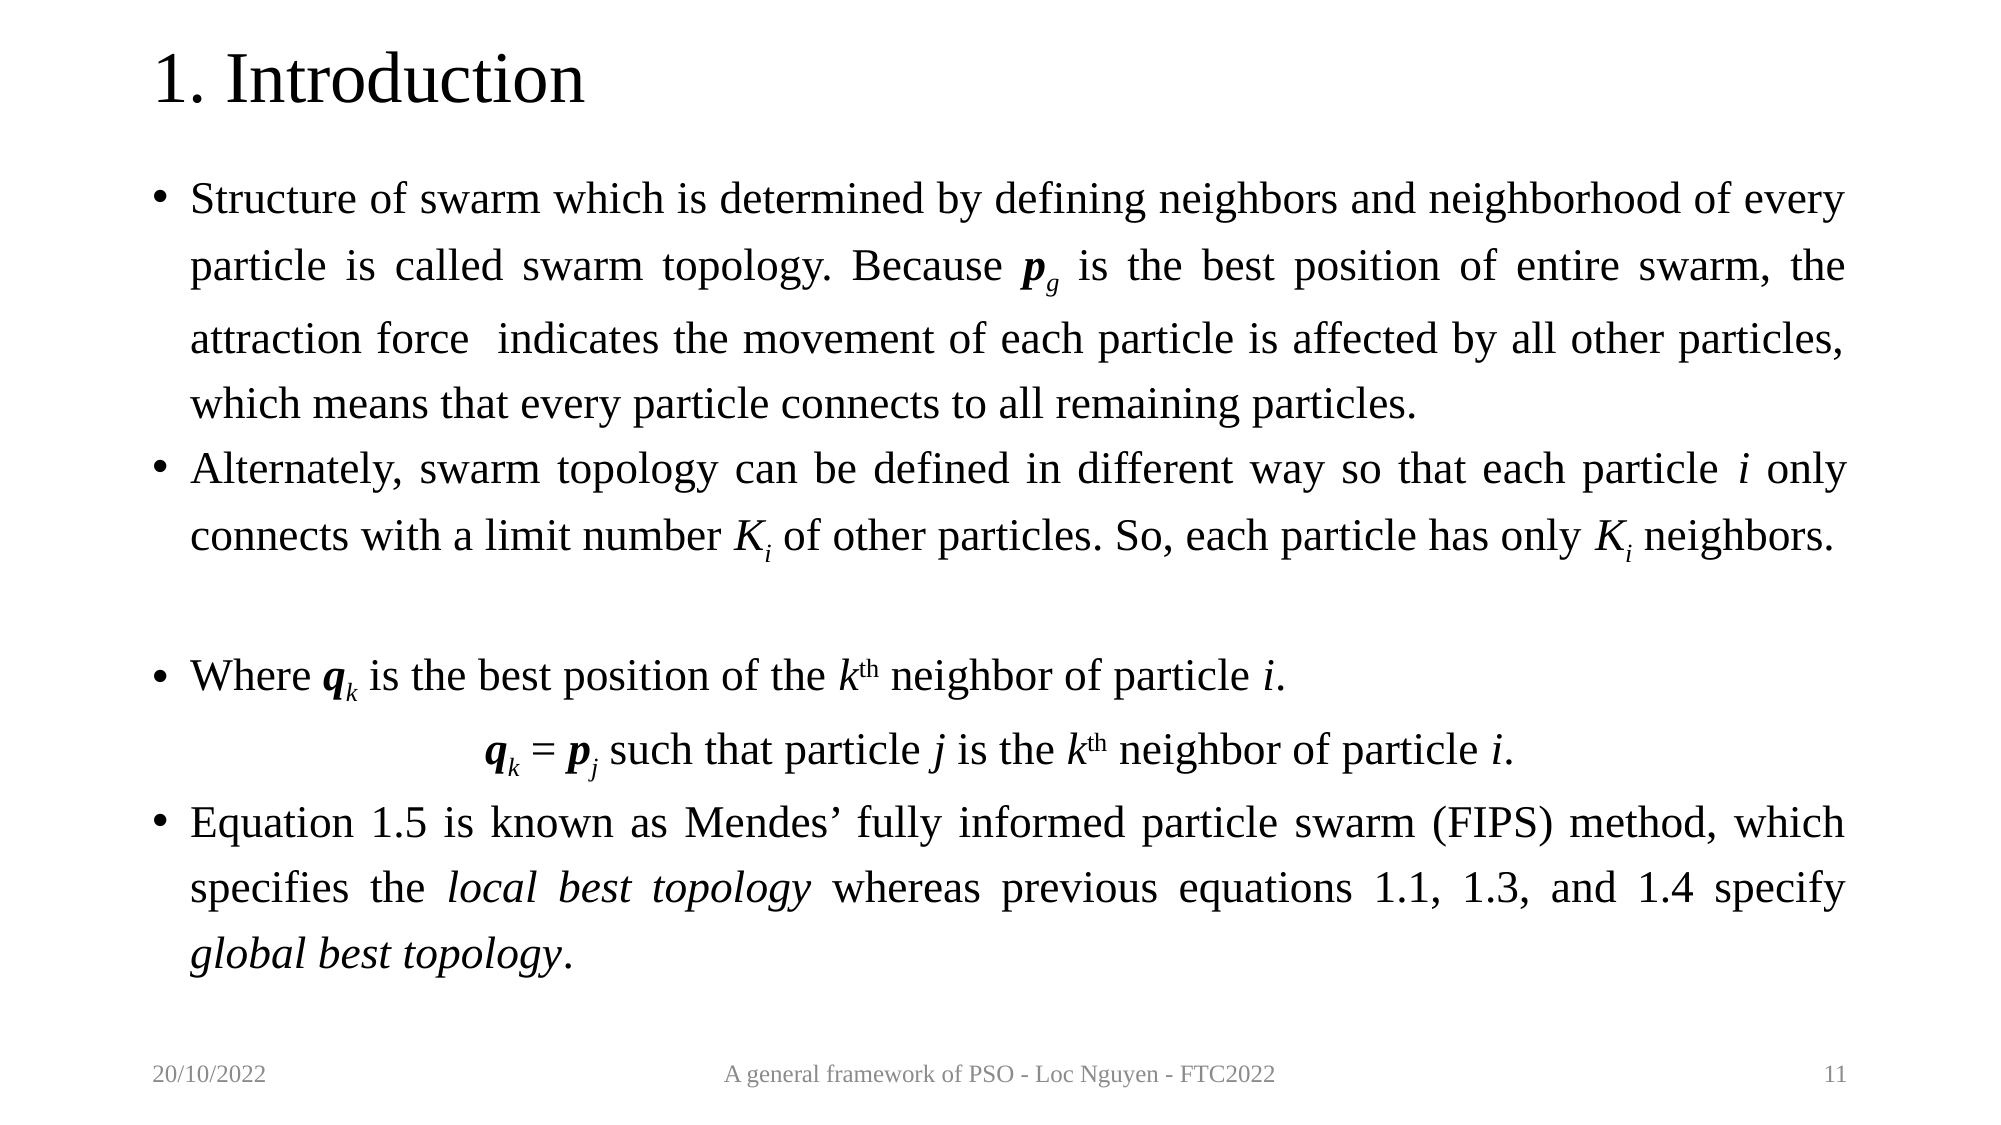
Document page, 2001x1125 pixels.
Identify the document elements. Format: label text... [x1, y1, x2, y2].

slide_number 11 [1412, 1042, 1863, 1103]
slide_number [137, 1042, 588, 1103]
footer A general framework of PSO - Loc Nguyen - FTC2022 [662, 1042, 1338, 1103]
title 1. Introduction [137, 19, 1863, 128]
